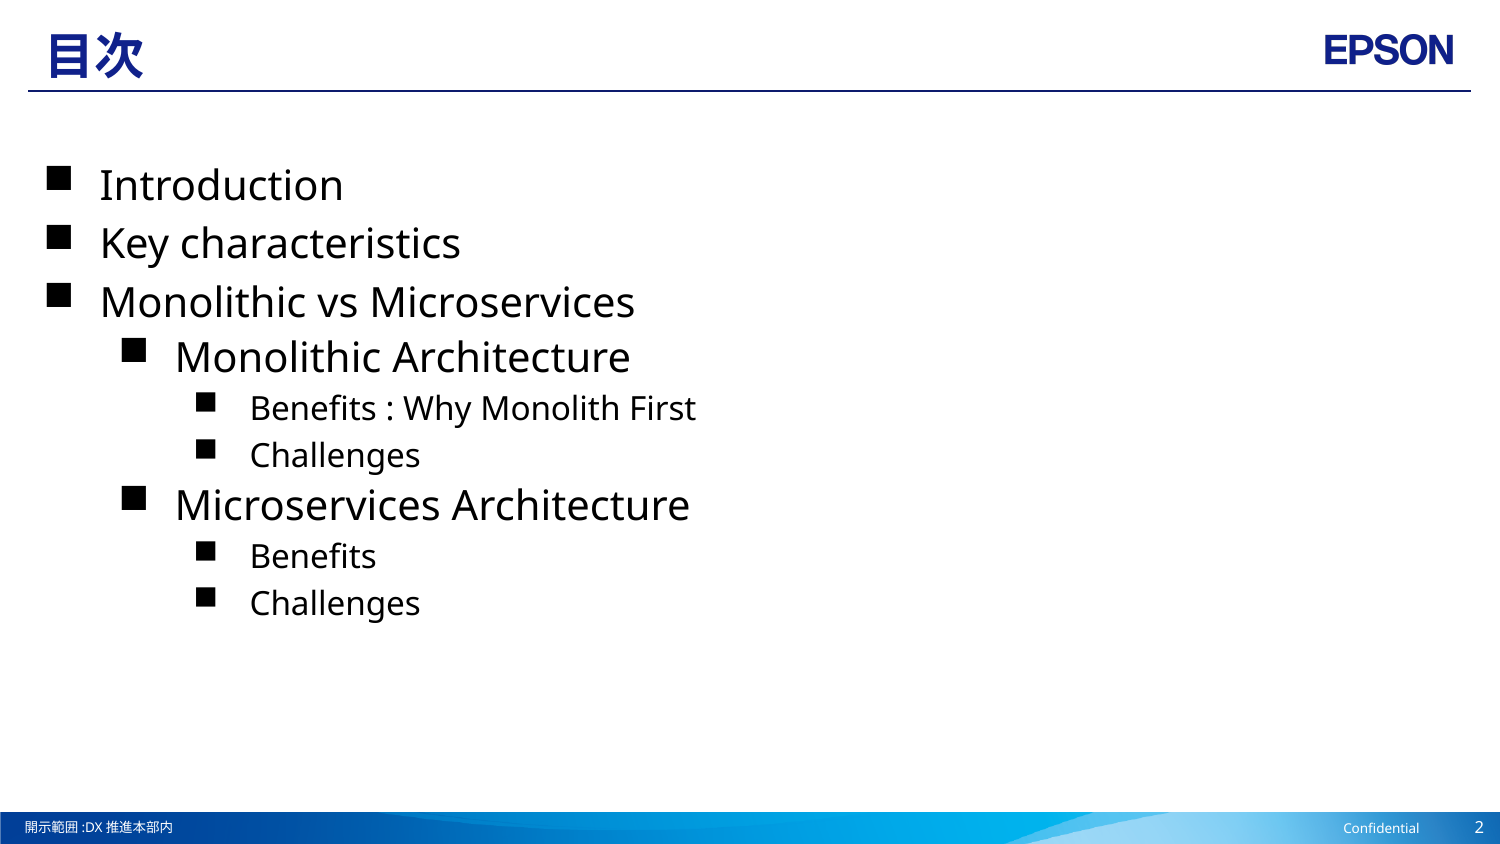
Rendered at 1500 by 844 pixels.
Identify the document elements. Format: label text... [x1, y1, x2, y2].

text_box Introduction Key characteristics Monolithic vs Microservices Monolithic Architecture Benefits : Why Monolith First Challenges Microservices Architecture Benefits Challenges [28, 92, 1471, 808]
picture [0, 812, 628, 844]
title 目次 [29, 32, 1240, 77]
picture [1009, 812, 1500, 844]
picture [1306, 13, 1472, 86]
